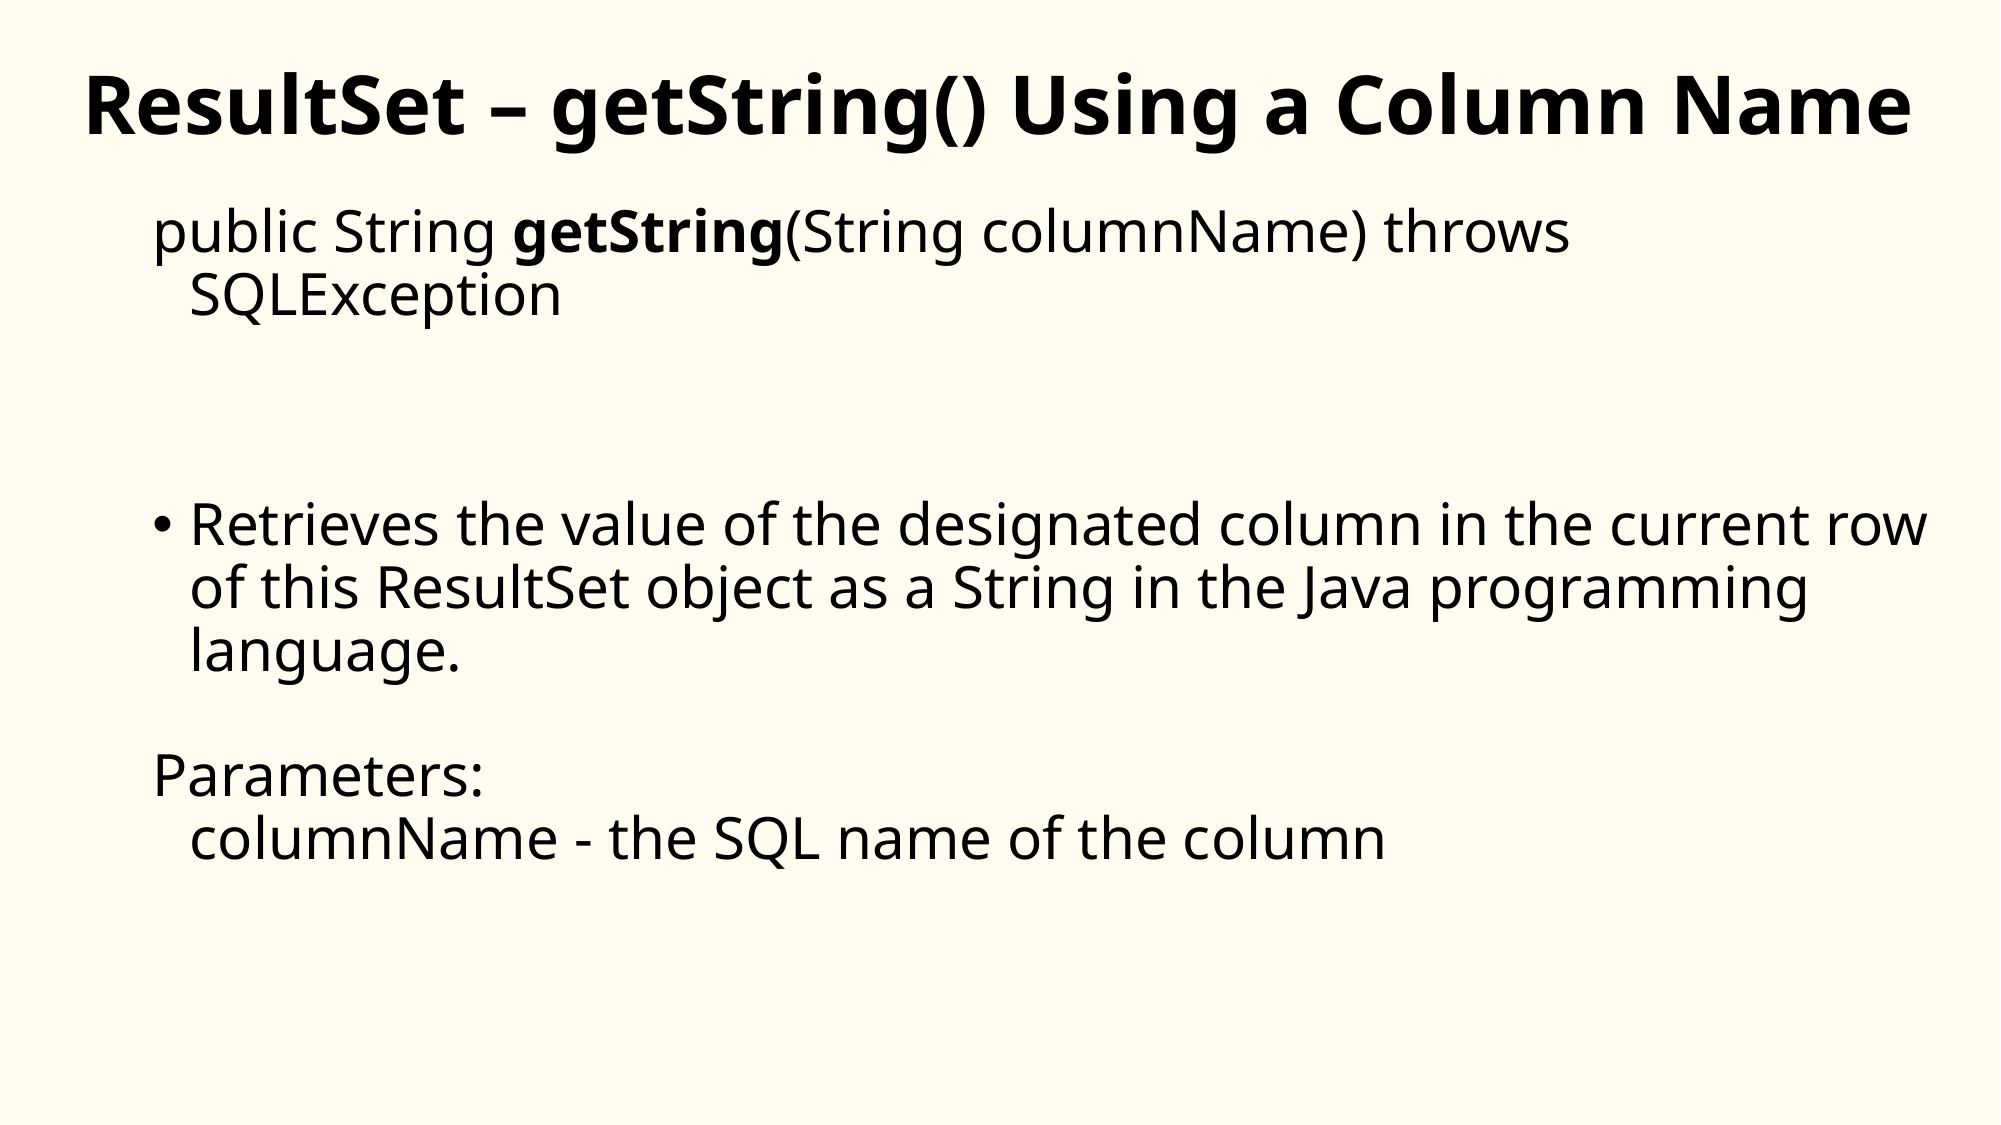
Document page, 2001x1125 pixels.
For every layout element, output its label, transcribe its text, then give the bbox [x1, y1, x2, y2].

title ResultSet – getString() Using a Column Name [0, 20, 2000, 195]
list public String getString(String columnName) throws SQLException Retrieves the value of the designated column in the current row of this ResultSet object as a String in the Java programming language. Parameters: columnName - the SQL name of the column [137, 194, 1973, 1125]
